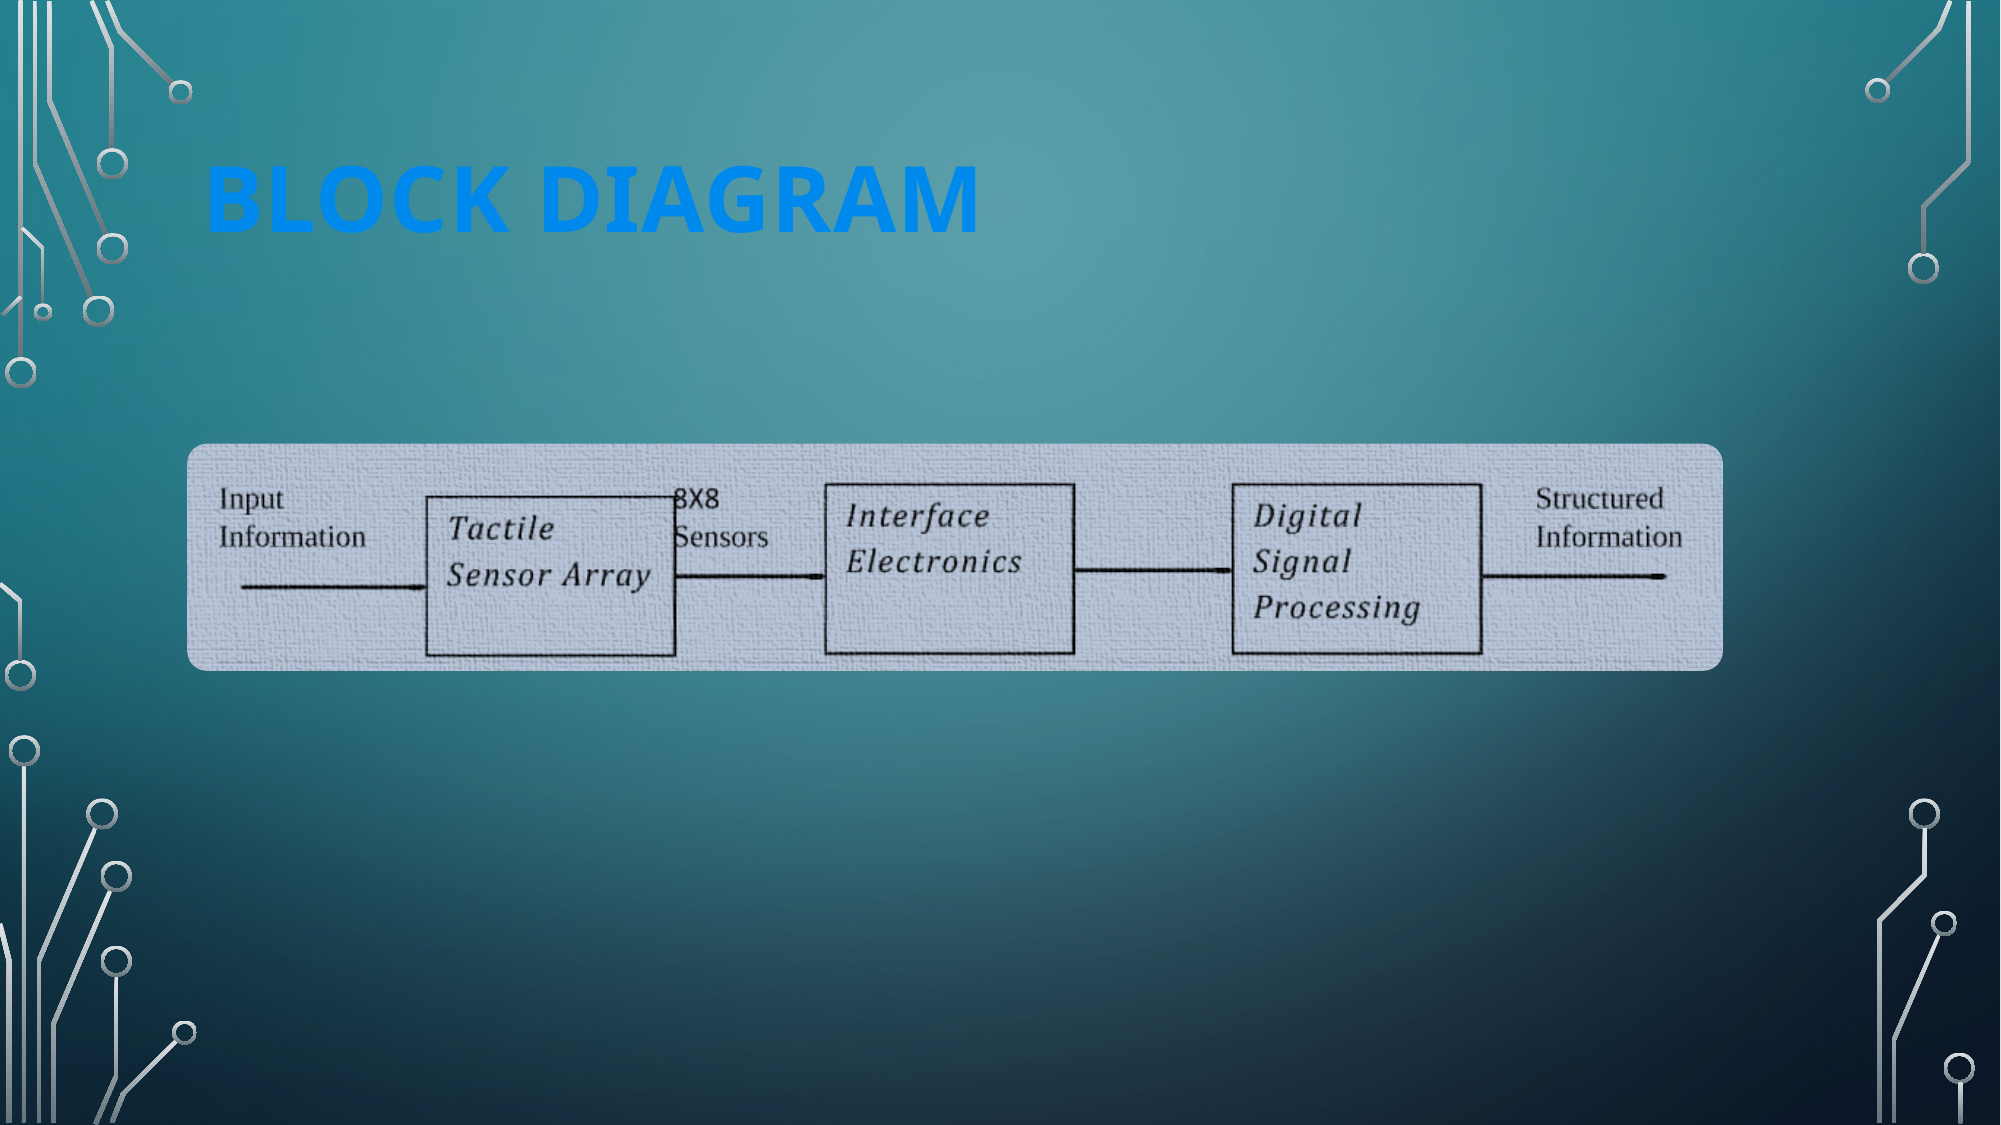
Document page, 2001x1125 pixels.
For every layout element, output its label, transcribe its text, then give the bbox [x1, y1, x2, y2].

title BLOCK DIAGRAM [187, 81, 1813, 325]
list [186, 443, 1724, 672]
